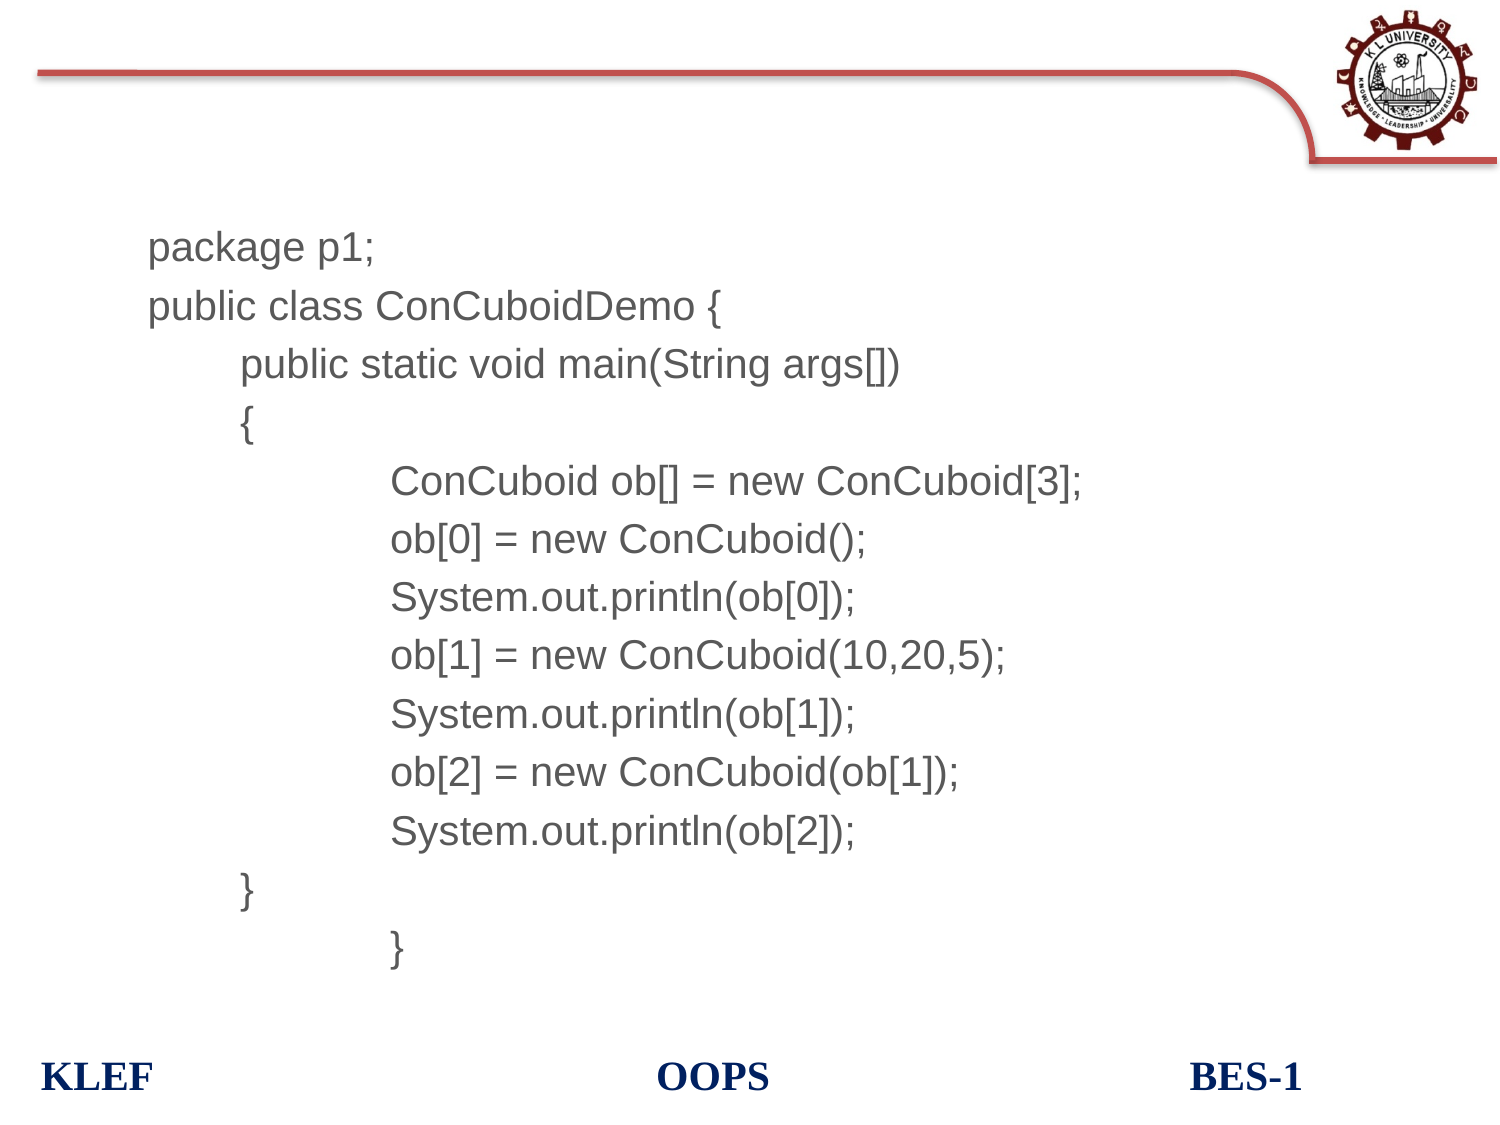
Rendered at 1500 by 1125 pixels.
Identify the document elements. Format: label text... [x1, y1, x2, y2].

list package p1; public class ConCuboidDemo { public static void main(String args[]) { ConCuboid ob[] = new ConCuboid[3]; ob[0] = new ConCuboid(); System.out.println(ob[0]); ob[1] = new ConCuboid(10,20,5); System.out.println(ob[1]); ob[2] = new ConCuboid(ob[1]); System.out.println(ob[2]); } } [75, 212, 1425, 1034]
footer KLEF OOPS BES-1 [25, 1034, 1458, 1113]
picture [1333, 5, 1481, 154]
